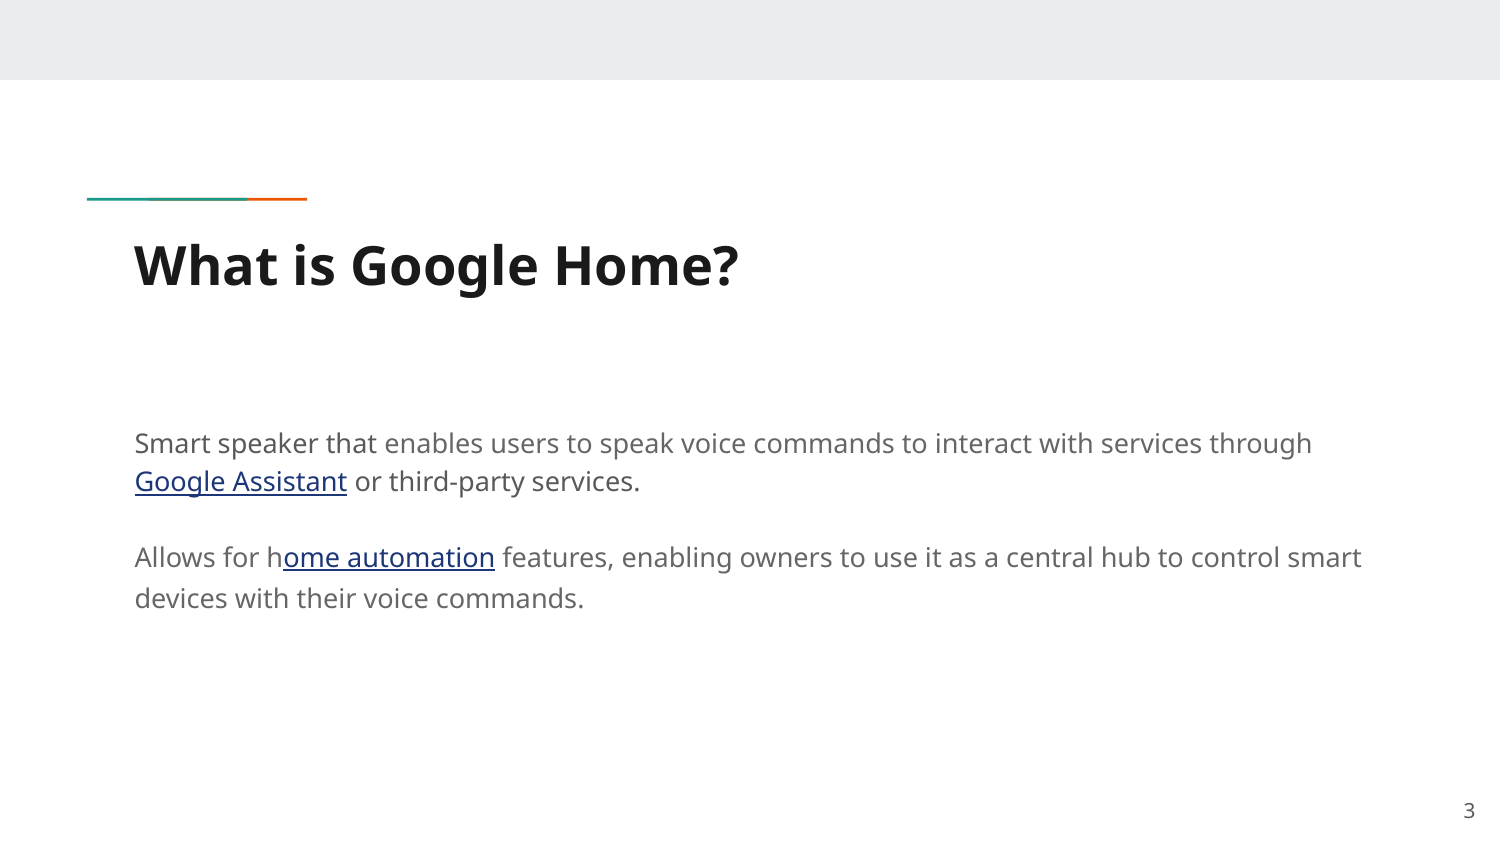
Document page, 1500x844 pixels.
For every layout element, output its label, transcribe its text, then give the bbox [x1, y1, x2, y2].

title What is Google Home? [119, 216, 1381, 305]
list Smart speaker that enables users to speak voice commands to interact with services through Google Assistant or third-party services. Allows for home automation features, enabling owners to use it as a central hub to control smart devices with their voice commands. [119, 341, 1381, 712]
slide_number ‹#› [1400, 779, 1491, 844]
